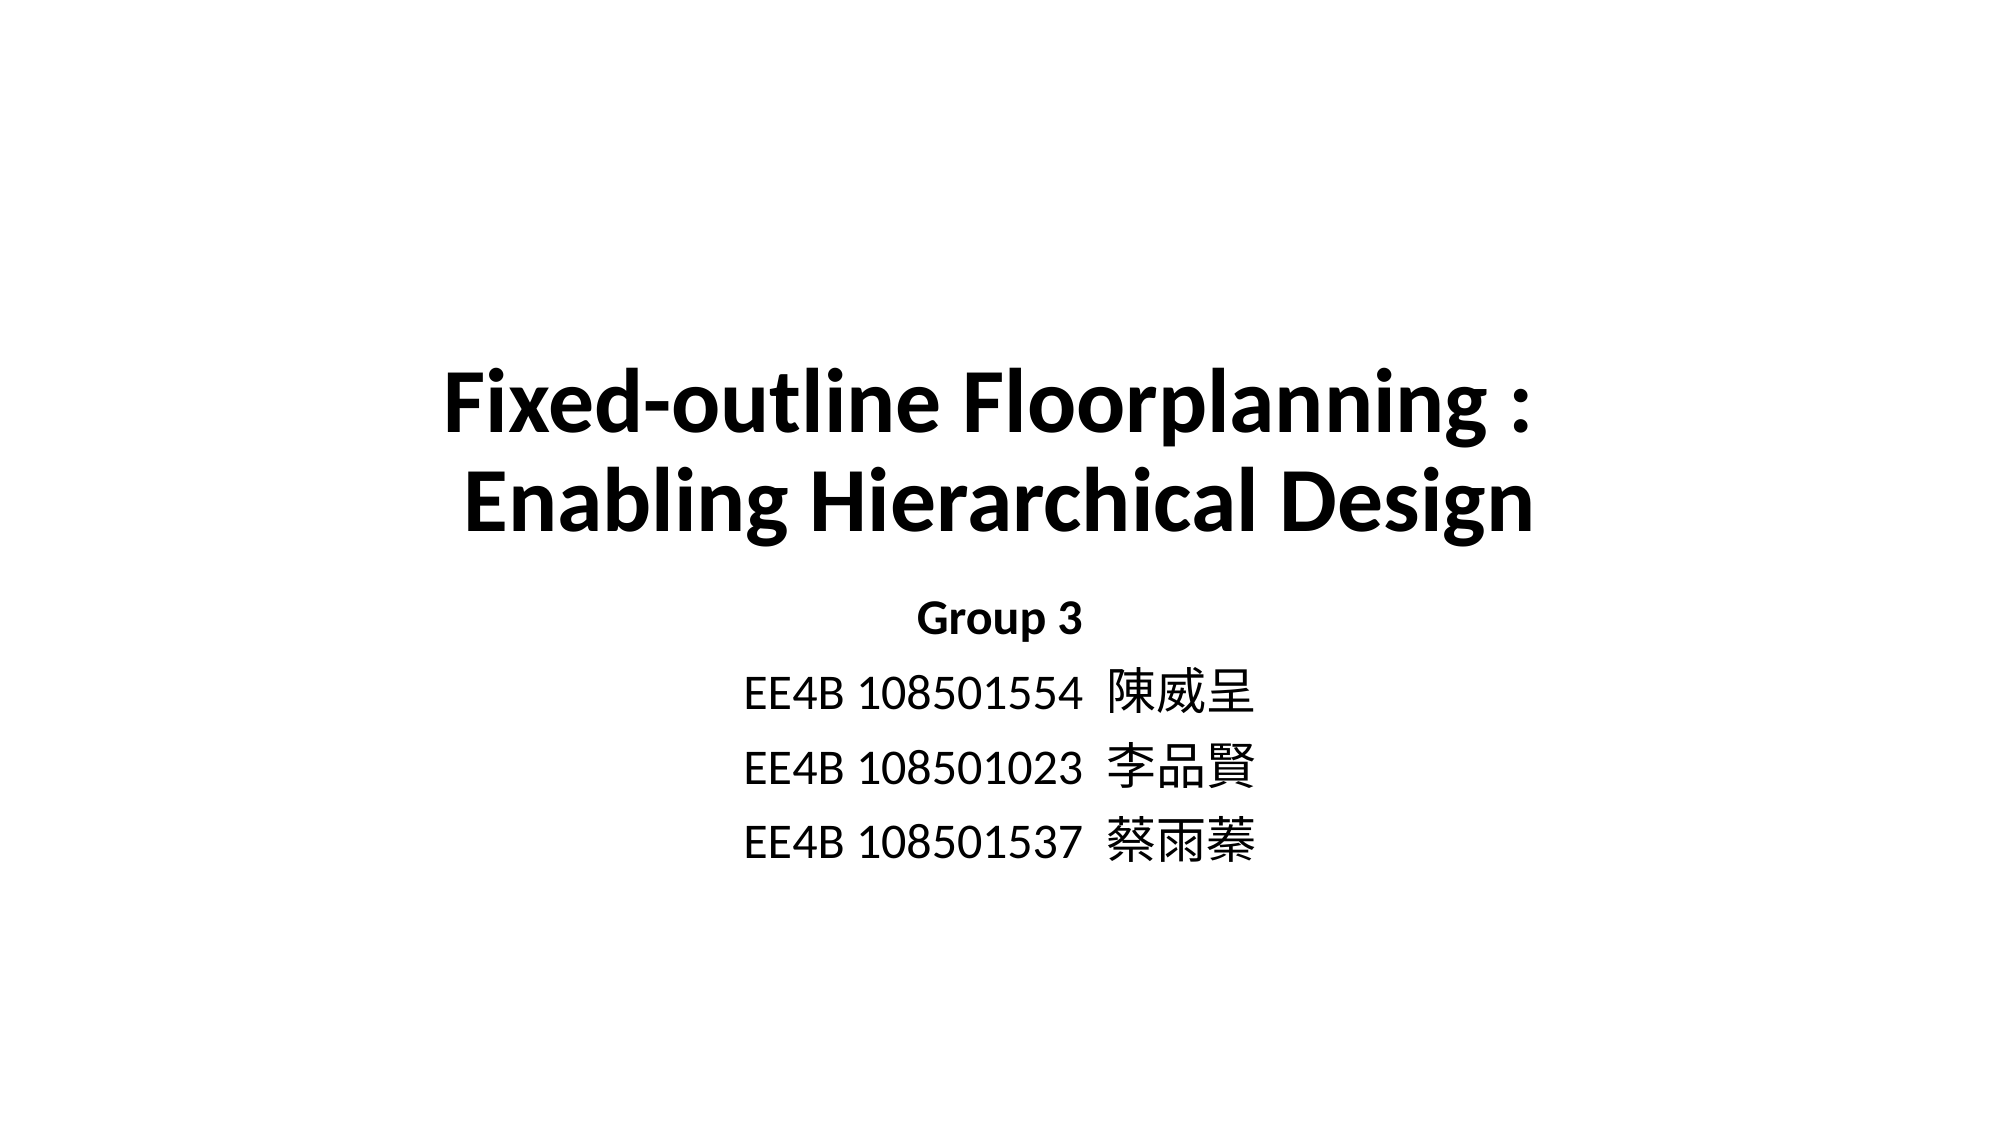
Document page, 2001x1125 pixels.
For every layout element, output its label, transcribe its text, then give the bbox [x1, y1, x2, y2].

text_box Fixed-outline Floorplanning : Enabling Hierarchical Design [156, 299, 1844, 572]
text_box Group 3 EE4B 108501554 陳威呈 EE4B 108501023 李品賢 EE4B 108501537 蔡雨蓁 [382, 571, 1618, 880]
